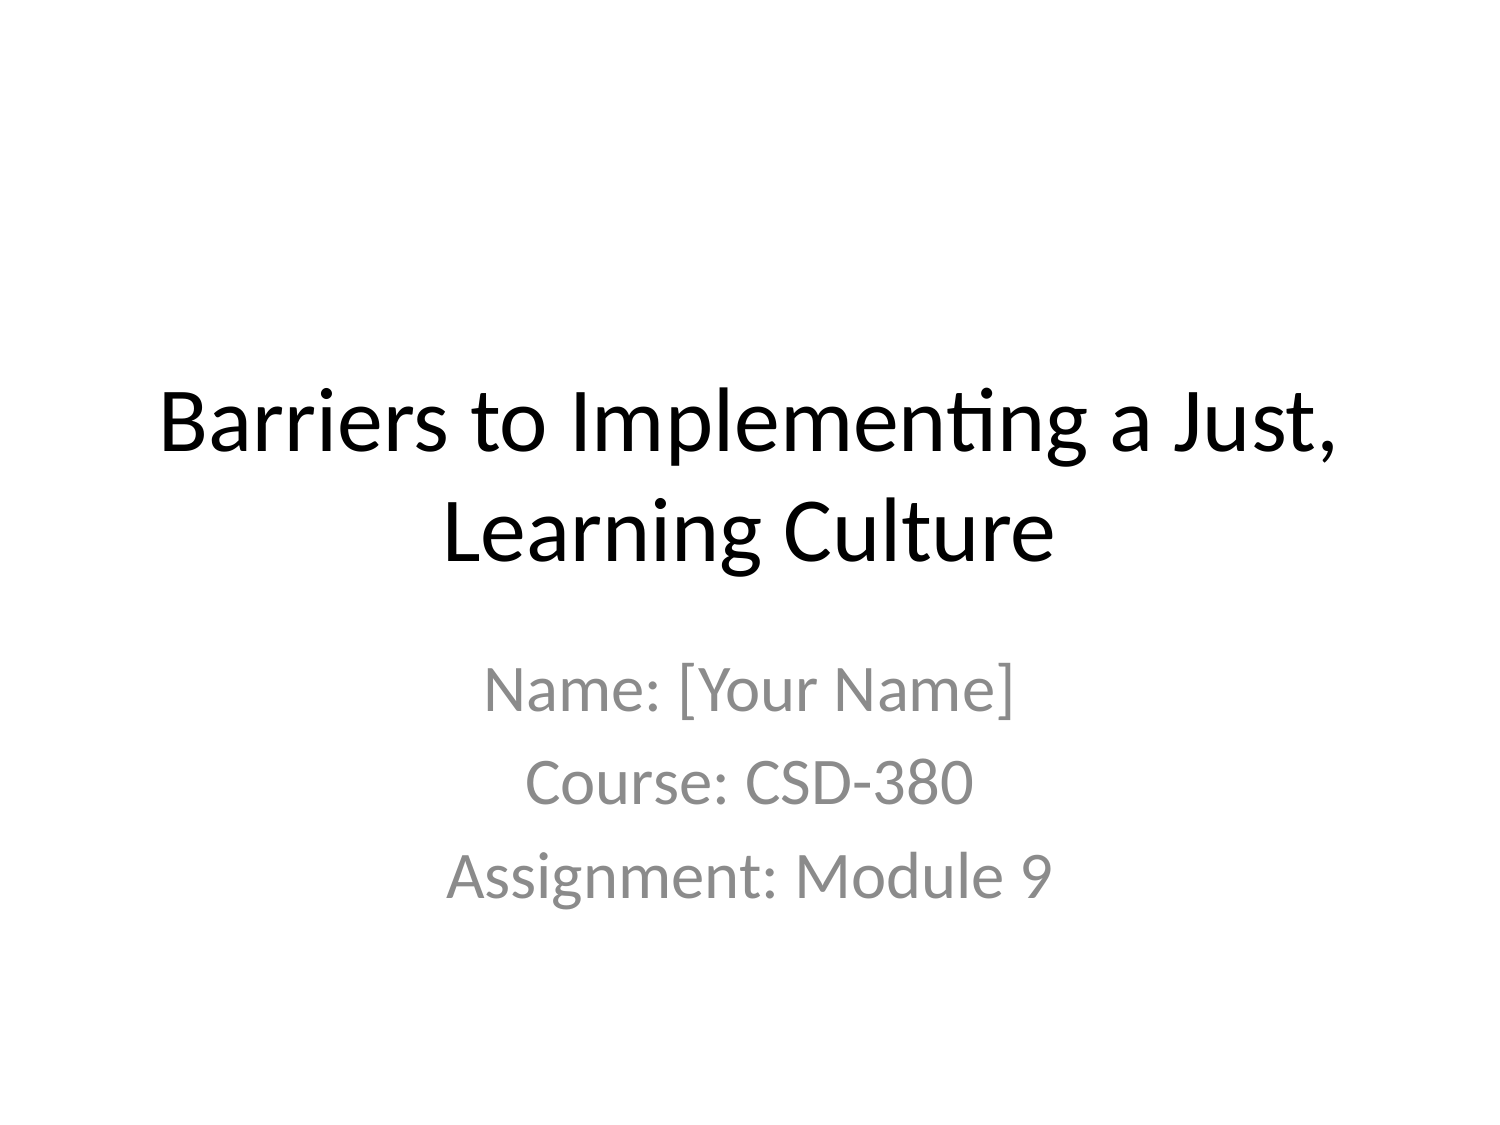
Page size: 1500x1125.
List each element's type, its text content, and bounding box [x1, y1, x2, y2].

subtitle Name: [Your Name] Course: CSD-380 Assignment: Module 9 [225, 637, 1275, 925]
title Barriers to Implementing a Just, Learning Culture [112, 349, 1388, 591]
